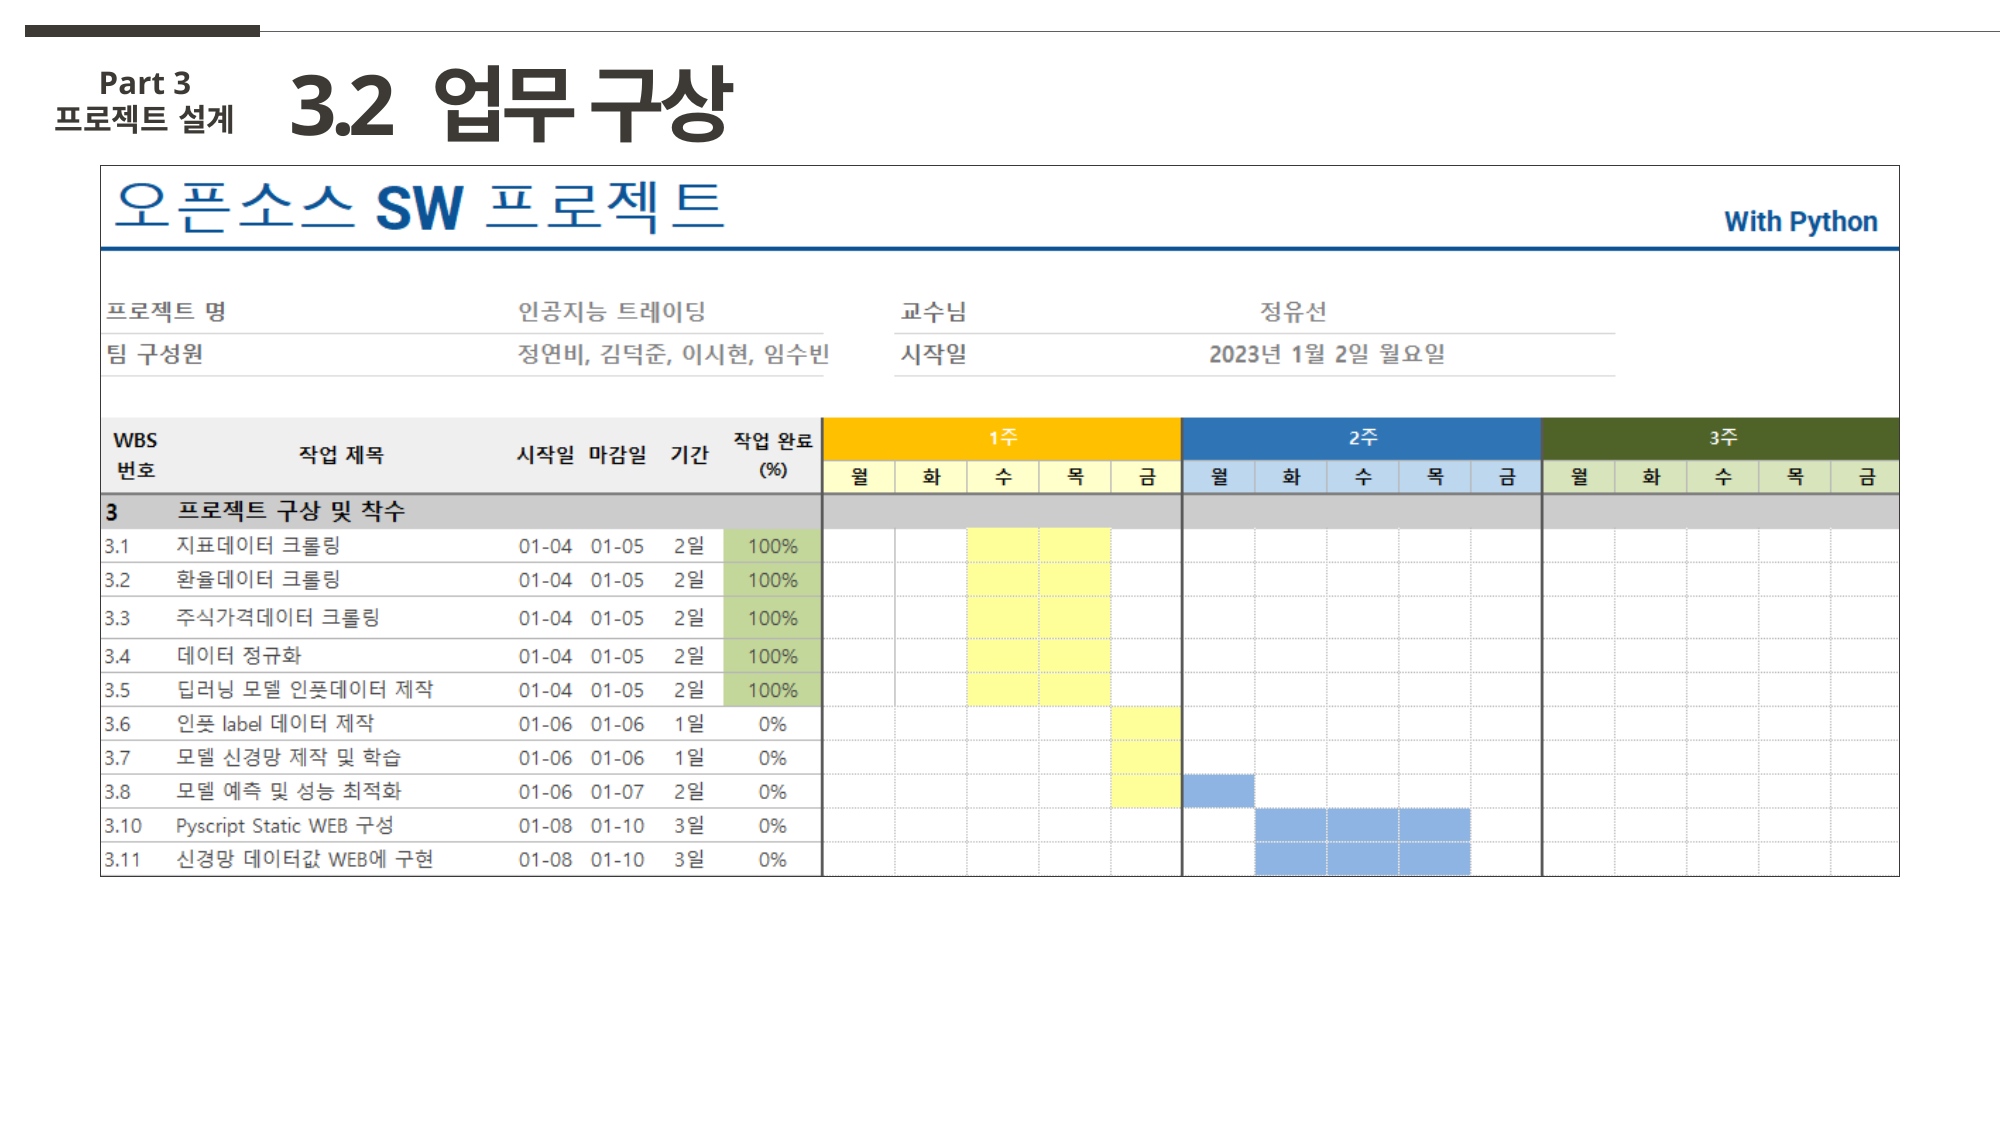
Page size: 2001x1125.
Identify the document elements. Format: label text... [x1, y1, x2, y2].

text_box 3.2 업무 구상 [275, 44, 1135, 160]
text_box Part 3 프로젝트 설계 [17, 55, 273, 146]
picture [100, 165, 1900, 877]
